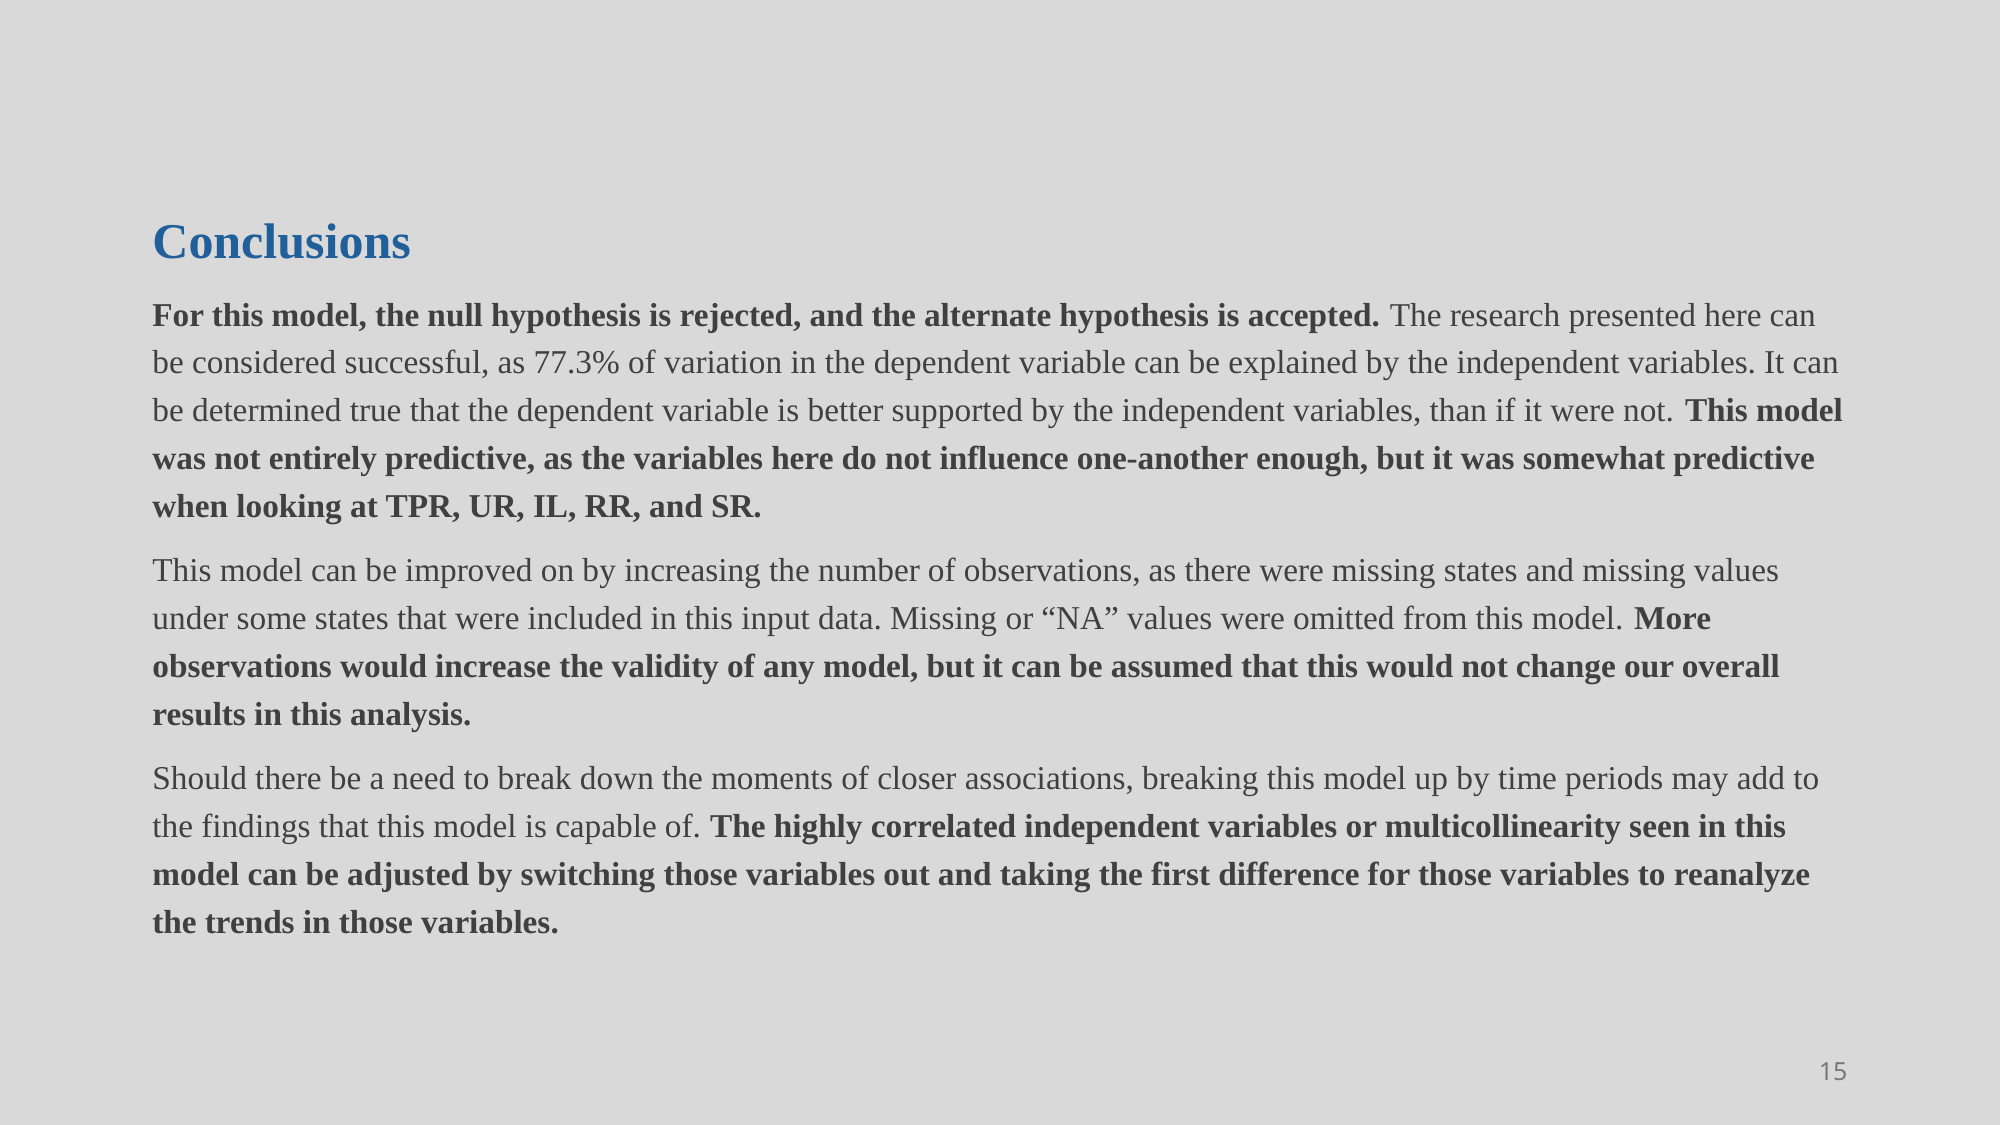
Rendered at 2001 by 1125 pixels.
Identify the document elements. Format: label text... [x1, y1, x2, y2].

title Conclusions [137, 59, 1863, 277]
slide_number 14 [1412, 1042, 1863, 1103]
list For this model, the null hypothesis is rejected, and the alternate hypothesis is accepted. The research presented here can be considered successful, as 77.3% of variation in the dependent variable can be explained by the independent variables. It can be determined true that the dependent variable is better supported by the independent variables, than if it were not. This model was not entirely predictive, as the variables here do not influence one-another enough, but it was somewhat predictive when looking at TPR, UR, IL, RR, and SR. This model can be improved on by increasing the number of observations, as there were missing states and missing values under some states that were included in this input data. Missing or “NA” values were omitted from this model. More observations would increase the validity of any model, but it can be assumed that this would not change our overall results in this analysis. Should there be a need to break down the moments of closer associations, breaking this model up by time periods may add to the findings that this model is capable of. The highly correlated independent variables or multicollinearity seen in this model can be adjusted by switching those variables out and taking the first difference for those variables to reanalyze the trends in those variables. [137, 277, 1863, 959]
